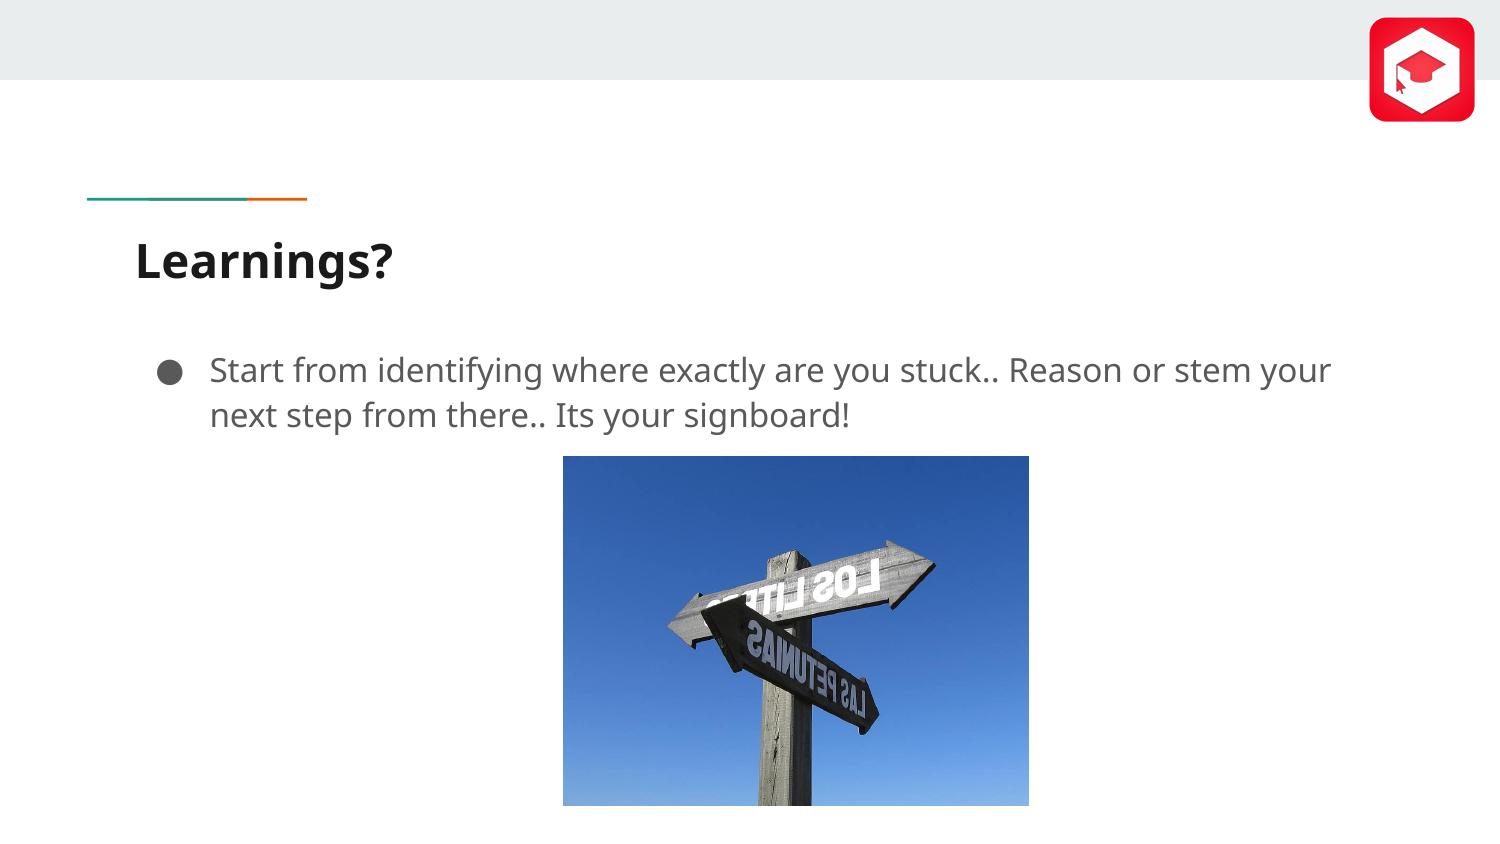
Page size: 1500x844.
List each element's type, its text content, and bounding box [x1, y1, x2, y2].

picture [563, 456, 1029, 806]
text_box Start from identifying where exactly are you stuck.. Reason or stem your next step from there.. Its your signboard! [119, 327, 1381, 450]
title Learnings? [119, 216, 1381, 305]
picture [1368, 15, 1476, 123]
